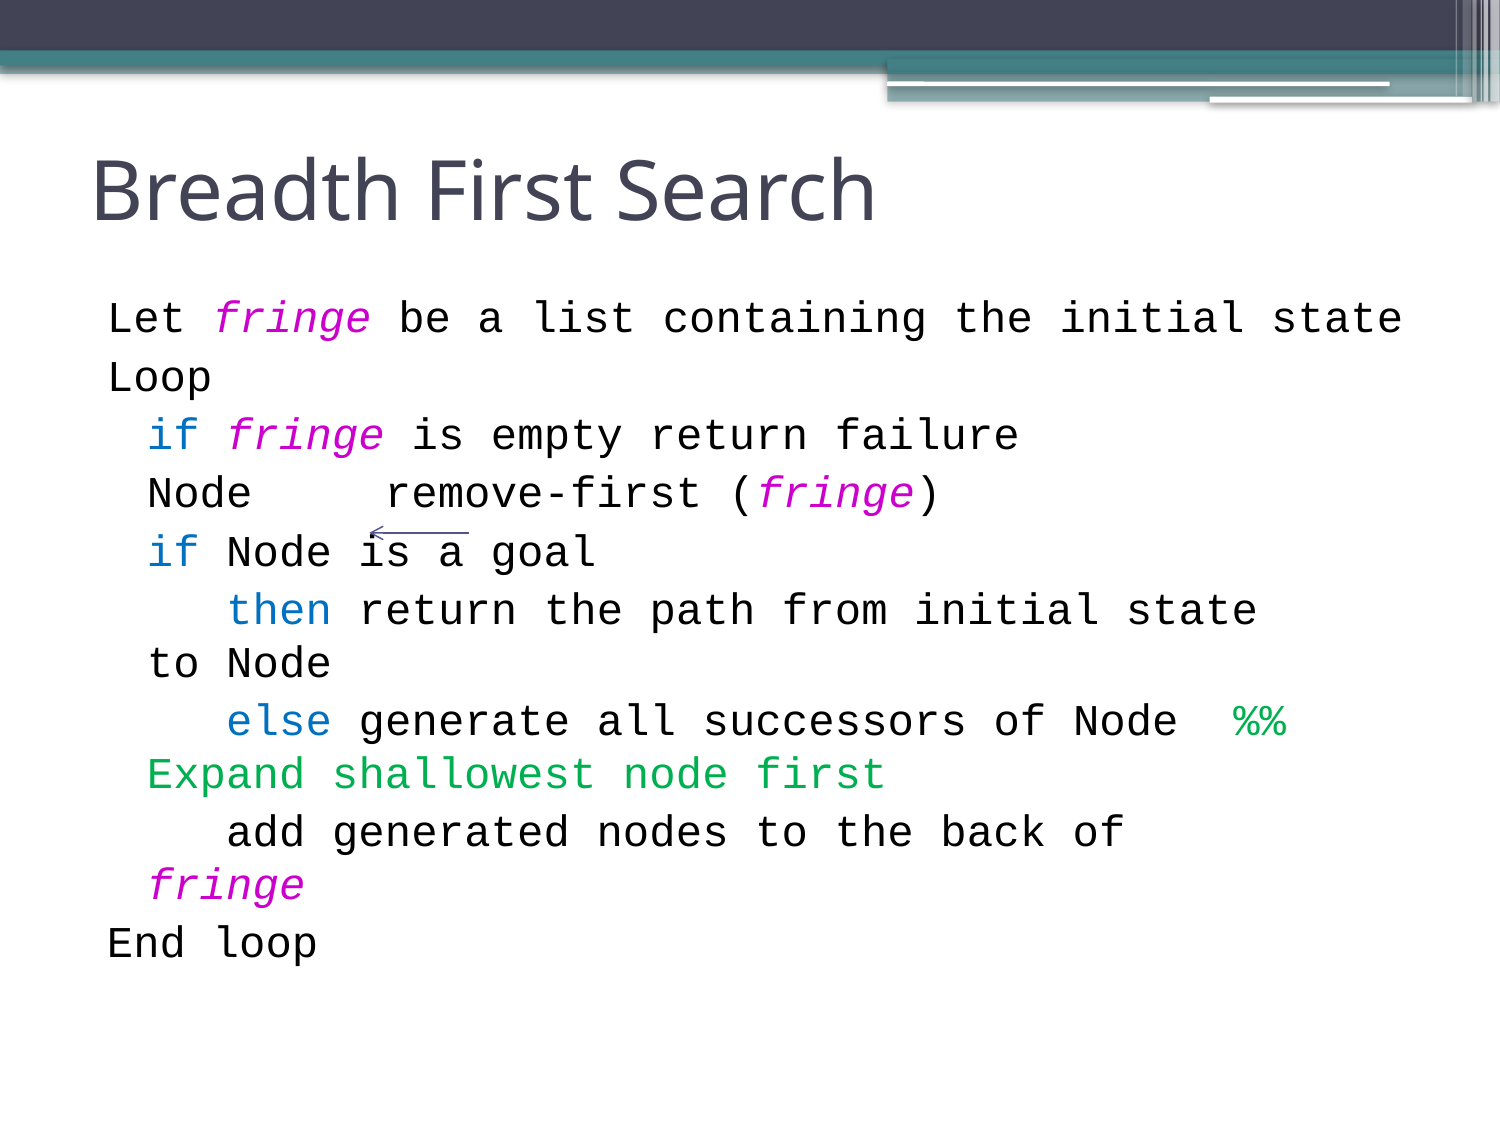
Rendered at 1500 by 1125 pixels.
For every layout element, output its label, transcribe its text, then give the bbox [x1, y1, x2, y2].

list Let fringe be a list containing the initial state Loop if fringe is empty return failure Node remove-first (fringe) if Node is a goal then return the path from initial state to Node else generate all successors of Node %% Expand shallowest node first add generated nodes to the back of fringe End loop [75, 281, 1425, 991]
title Breadth First Search [75, 99, 1425, 275]
